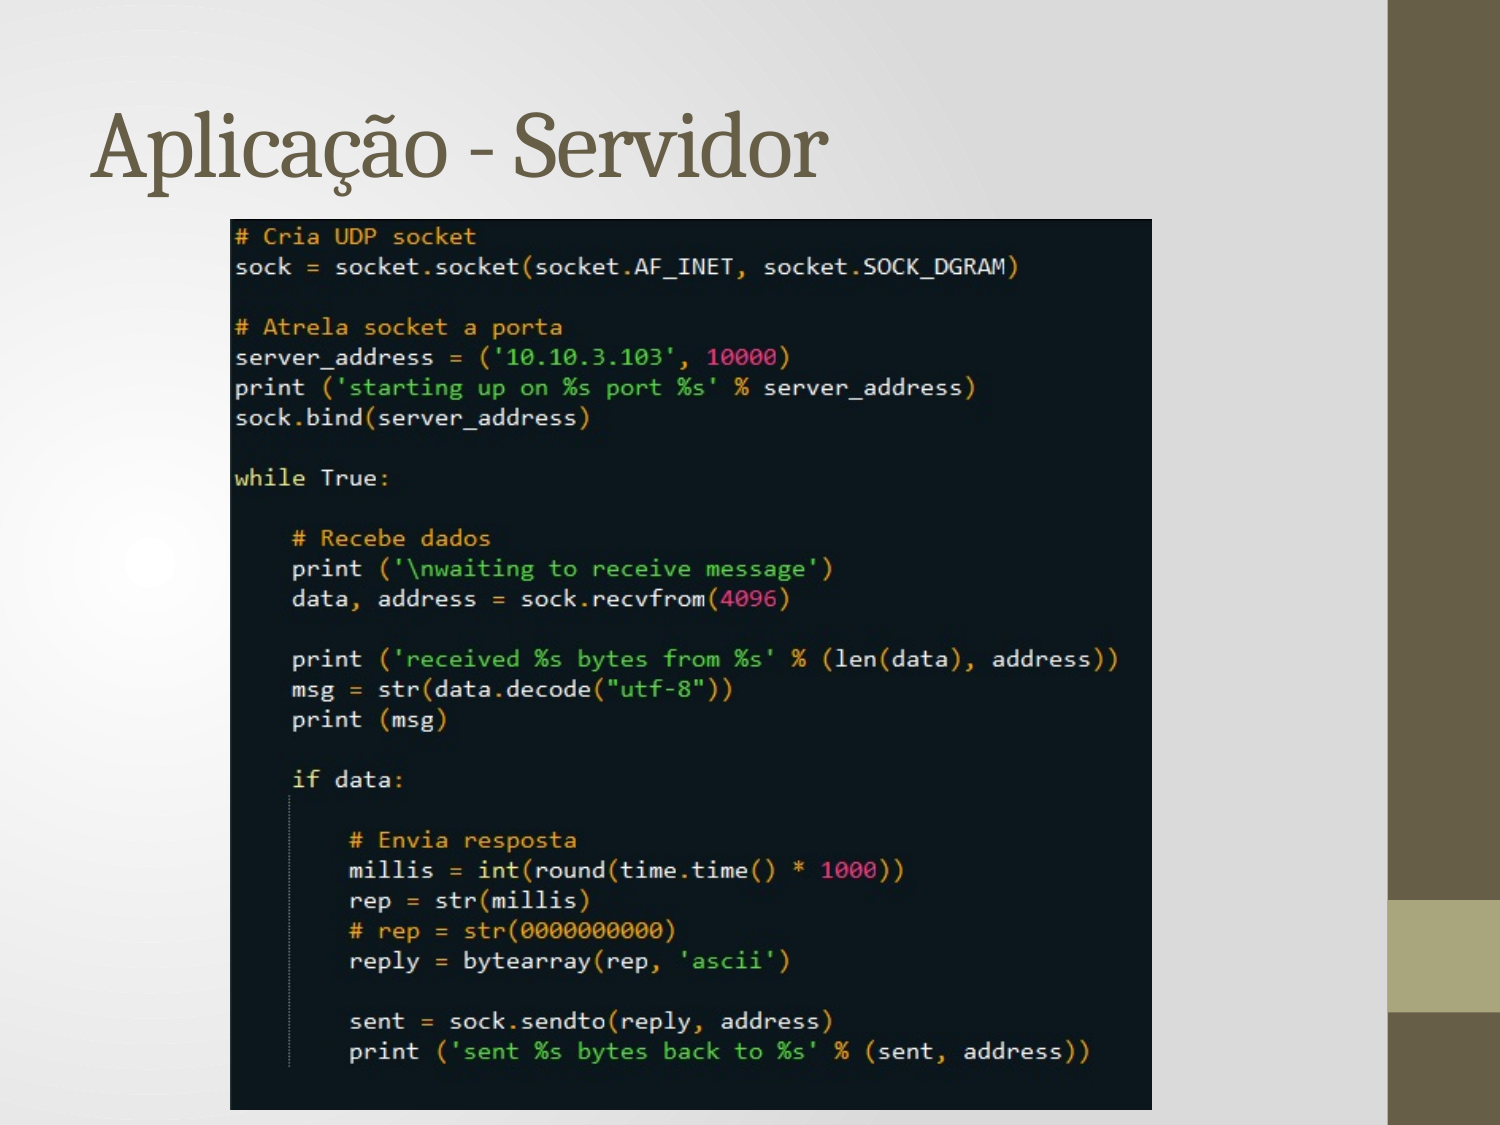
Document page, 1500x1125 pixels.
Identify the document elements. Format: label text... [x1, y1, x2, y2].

title Aplicação - Servidor [75, 45, 1325, 233]
picture [229, 219, 1153, 1111]
